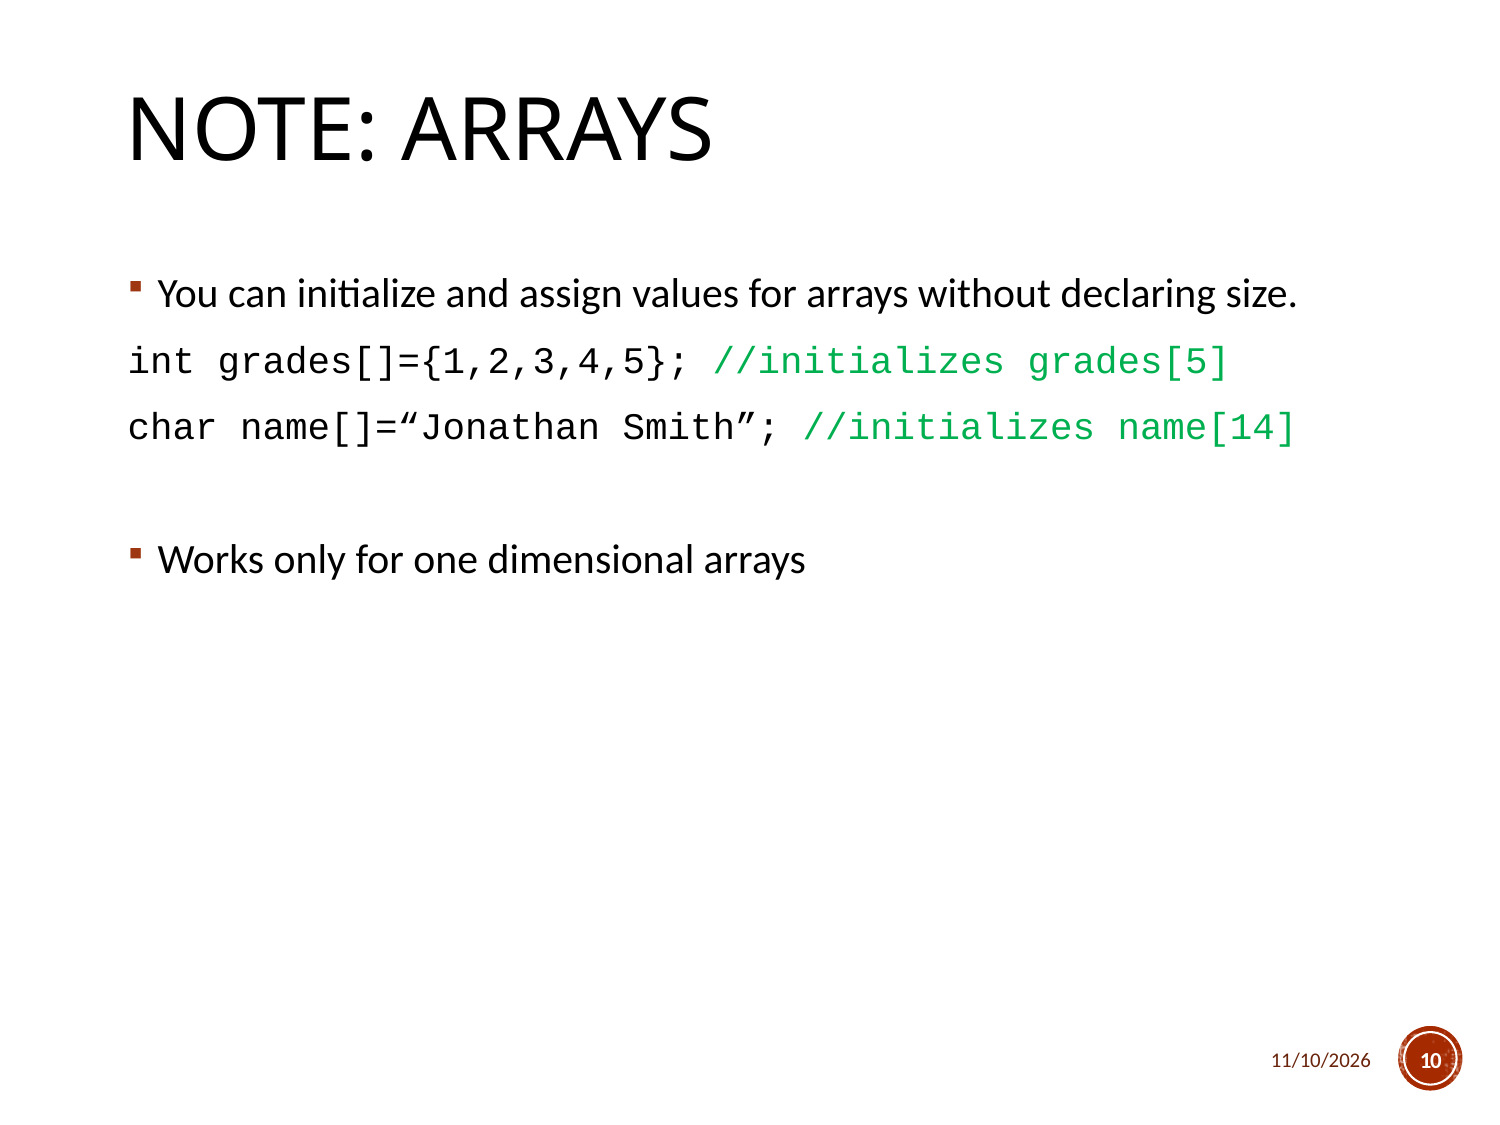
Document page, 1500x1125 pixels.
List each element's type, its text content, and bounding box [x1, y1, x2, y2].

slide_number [982, 1028, 1386, 1089]
slide_number 10 [1391, 1028, 1471, 1089]
title Note: Arrays [110, 0, 1386, 264]
list You can initialize and assign values for arrays without declaring size. int grades[]={1,2,3,4,5}; //initializes grades[5] char name[]=“Jonathan Smith”; //initializes name[14] Works only for one dimensional arrays [112, 263, 1388, 1013]
